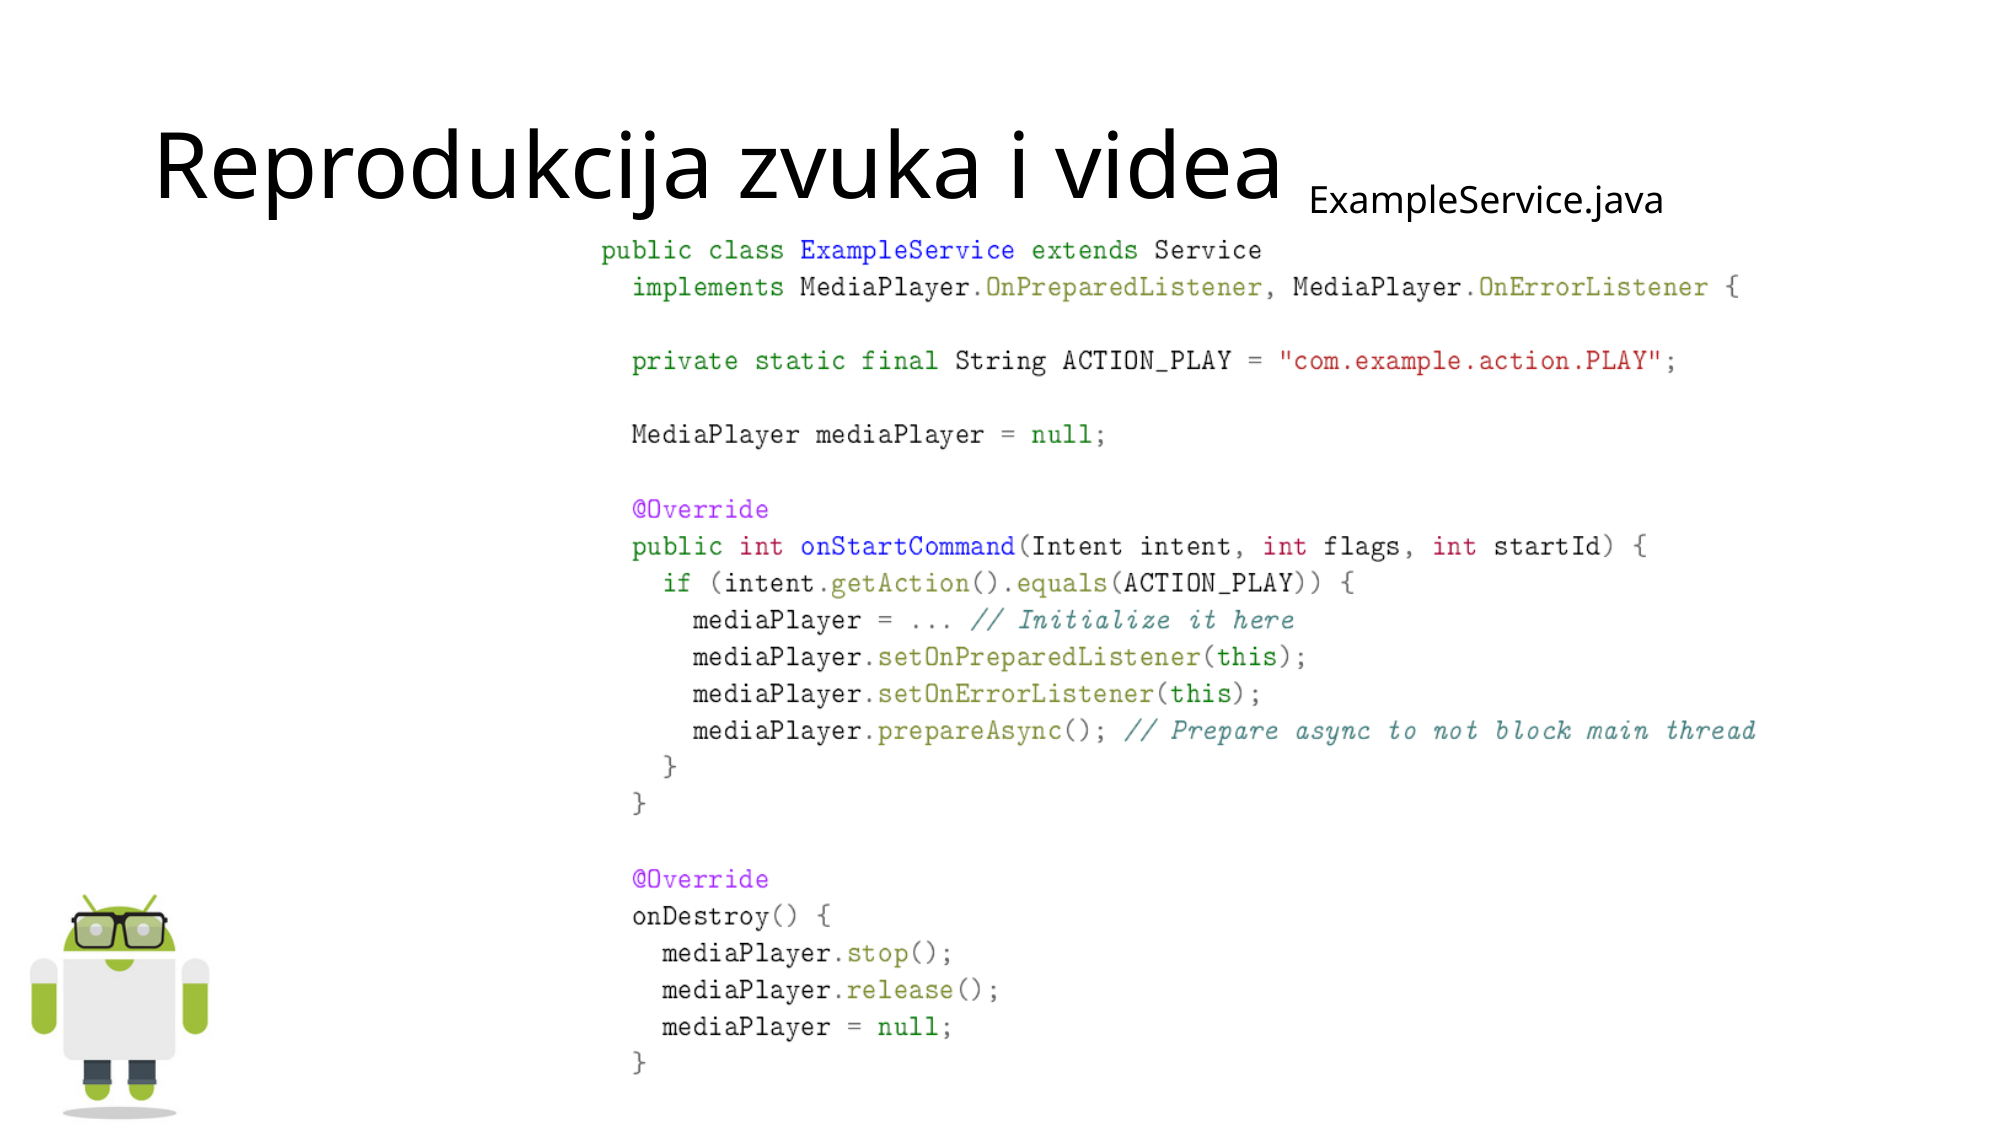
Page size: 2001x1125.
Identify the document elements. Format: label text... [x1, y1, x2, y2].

text_box ExampleService.java [1293, 168, 1680, 229]
title Reprodukcija zvuka i videa [137, 59, 1863, 278]
picture [0, 885, 240, 1125]
picture [595, 234, 1764, 1088]
